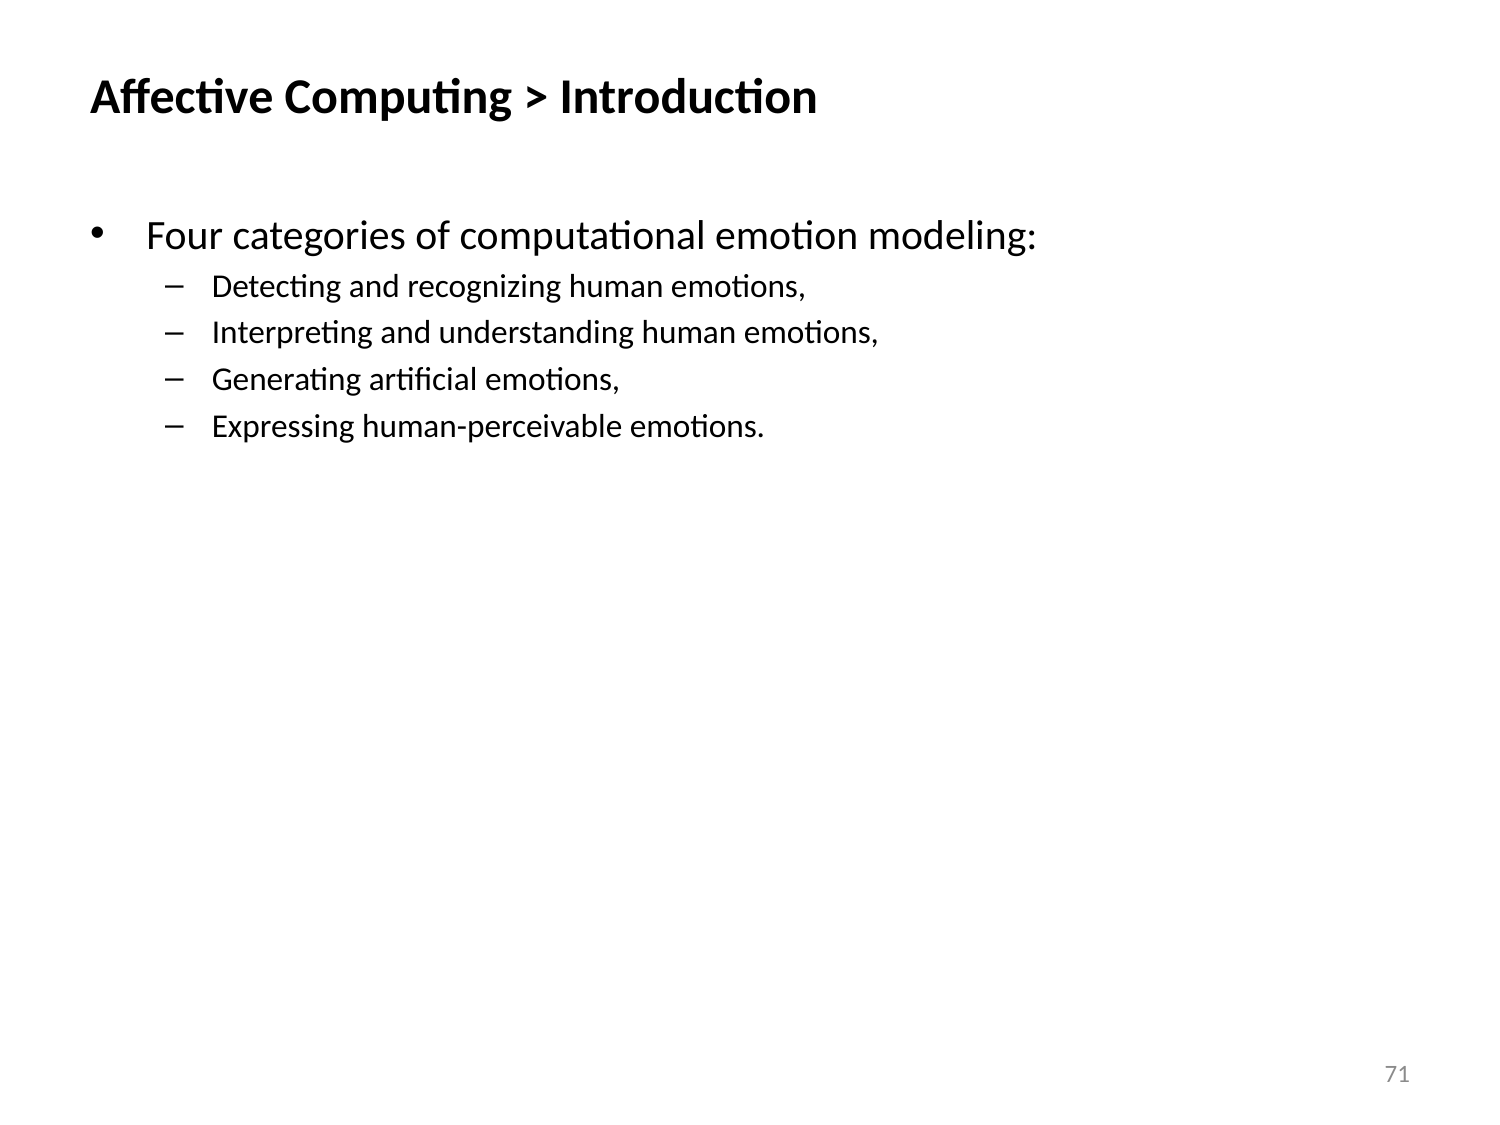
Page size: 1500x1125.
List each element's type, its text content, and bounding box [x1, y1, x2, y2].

text_box Four categories of computational emotion modeling: Detecting and recognizing human emotions, Interpreting and understanding human emotions, Generating artificial emotions, Expressing human-perceivable emotions. [74, 200, 1422, 1050]
text_box Affective Computing > Introduction [74, 0, 1425, 188]
slide_number 71 [1074, 1042, 1425, 1103]
